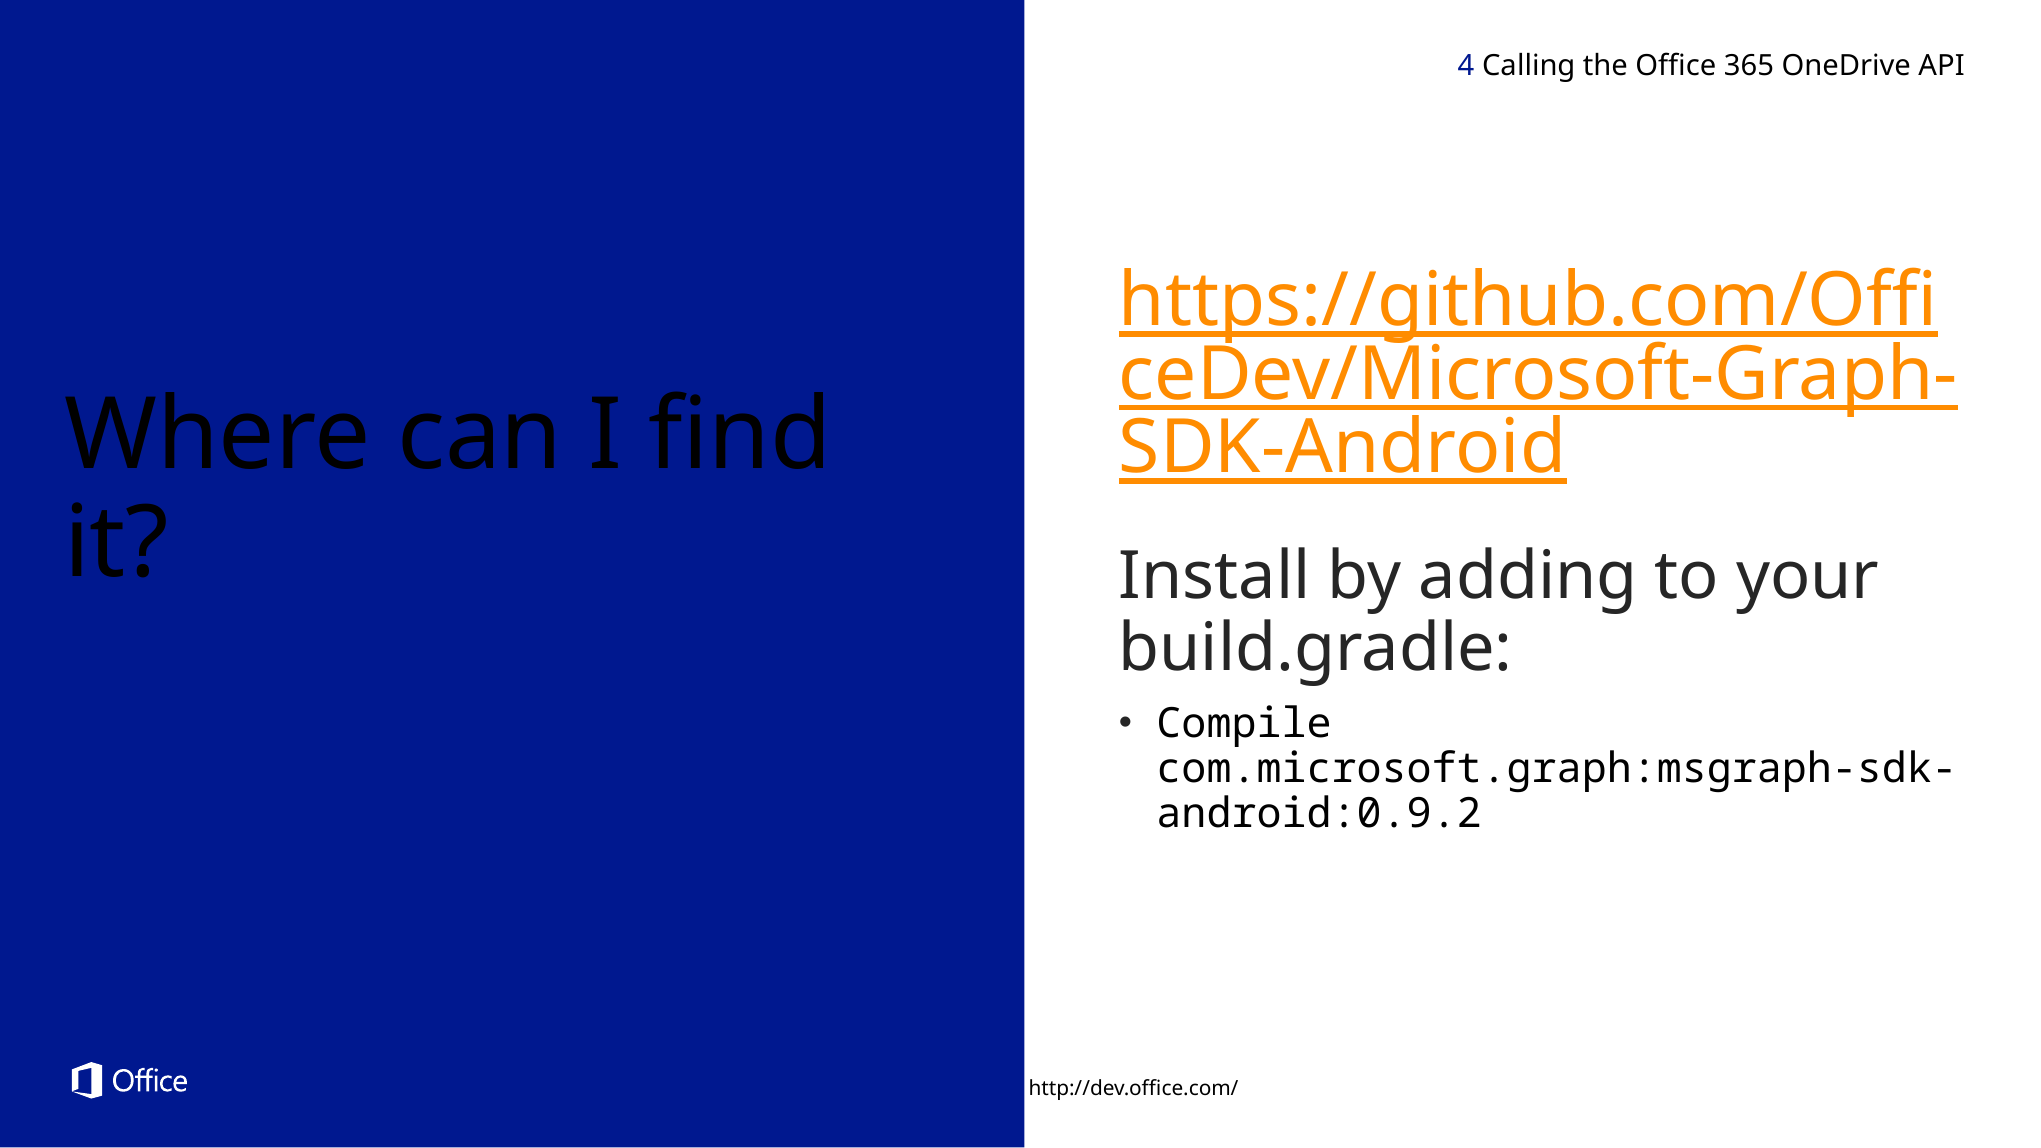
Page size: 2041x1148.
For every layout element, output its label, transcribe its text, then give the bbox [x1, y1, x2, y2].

list Where can I find it? [40, 367, 946, 507]
footer 4 Calling the Office 365 OneDrive API [1306, 48, 1996, 110]
list https://github.com/OfficeDev/Microsoft-Graph-SDK-Android Install by adding to your build.gradle: Compile com.microsoft.graph:msgraph-sdk-android:0.9.2 [1095, 237, 1996, 862]
